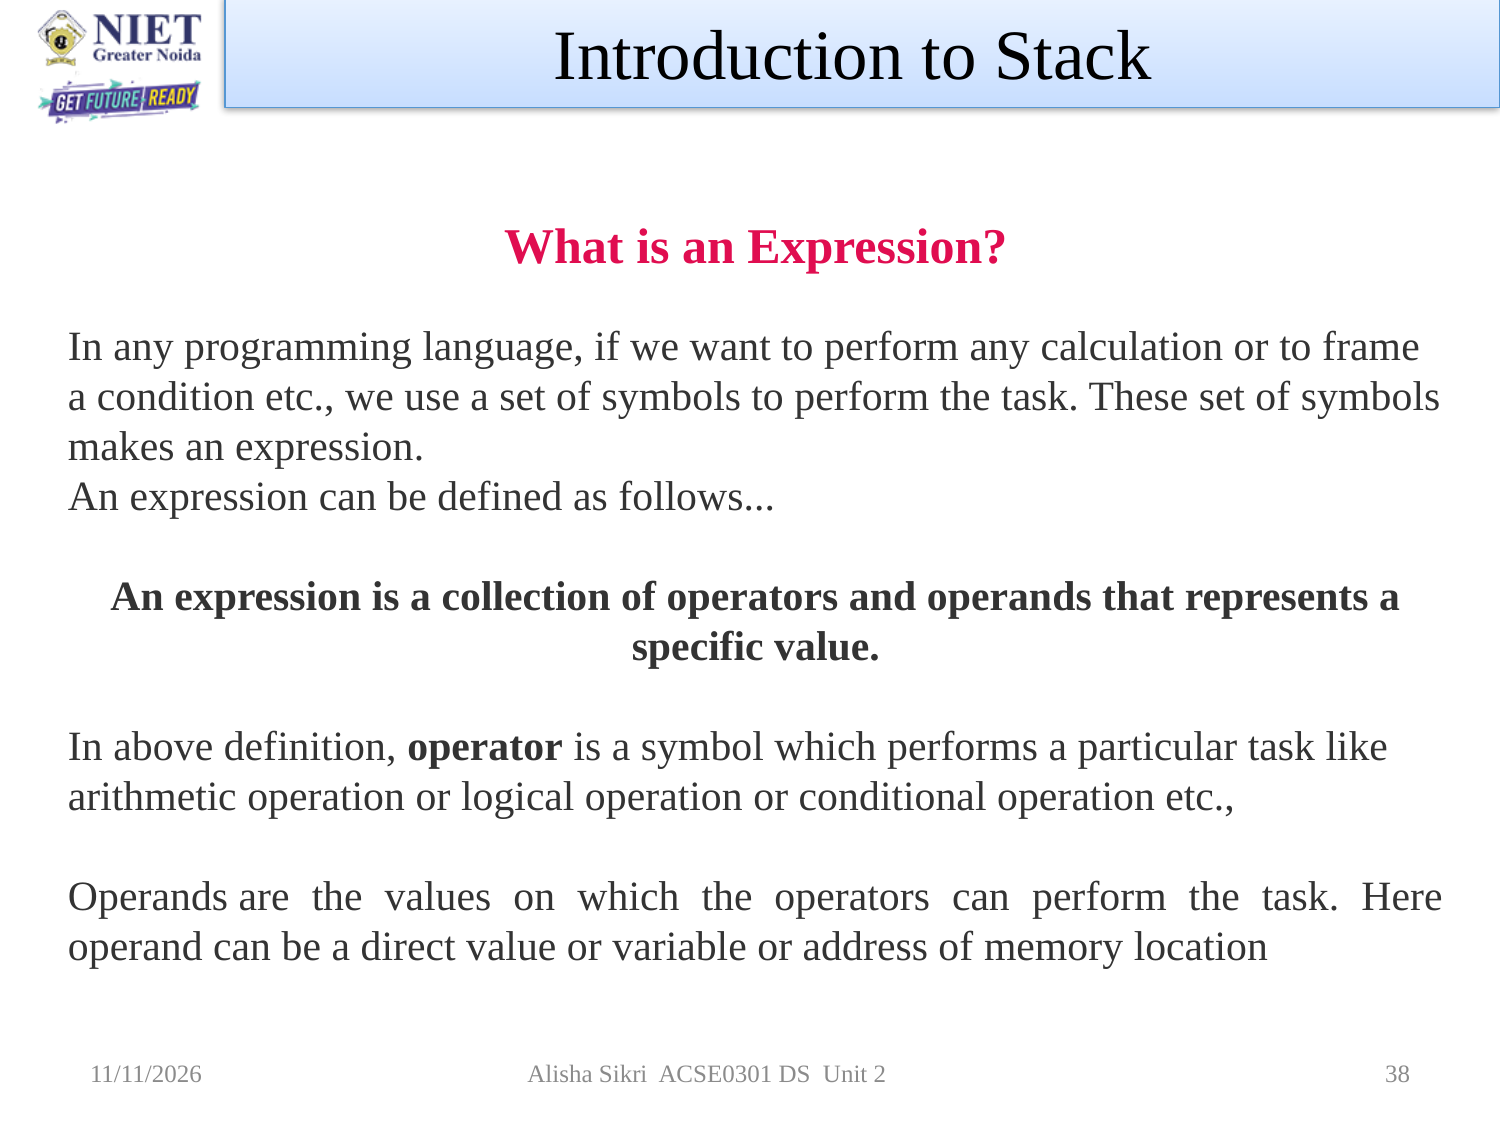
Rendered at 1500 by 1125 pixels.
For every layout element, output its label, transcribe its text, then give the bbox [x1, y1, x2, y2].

footer Alisha Sikri ACSE0301 DS Unit 2 [512, 1042, 988, 1103]
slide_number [75, 1042, 425, 1103]
text_box What is an Expression? In any programming language, if we want to perform any calculation or to frame a condition etc., we use a set of symbols to perform the task. These set of symbols makes an expression. An expression can be defined as follows... An expression is a collection of operators and operands that represents a specific value. In above definition, operator is a symbol which performs a particular task like arithmetic operation or logical operation or conditional operation etc., Operands are the values on which the operators can perform the task. Here operand can be a direct value or variable or address of memory location [53, 206, 1459, 977]
text_box Introduction to Stack [238, 0, 1500, 108]
picture [0, 0, 238, 135]
slide_number 38 [1074, 1042, 1425, 1103]
